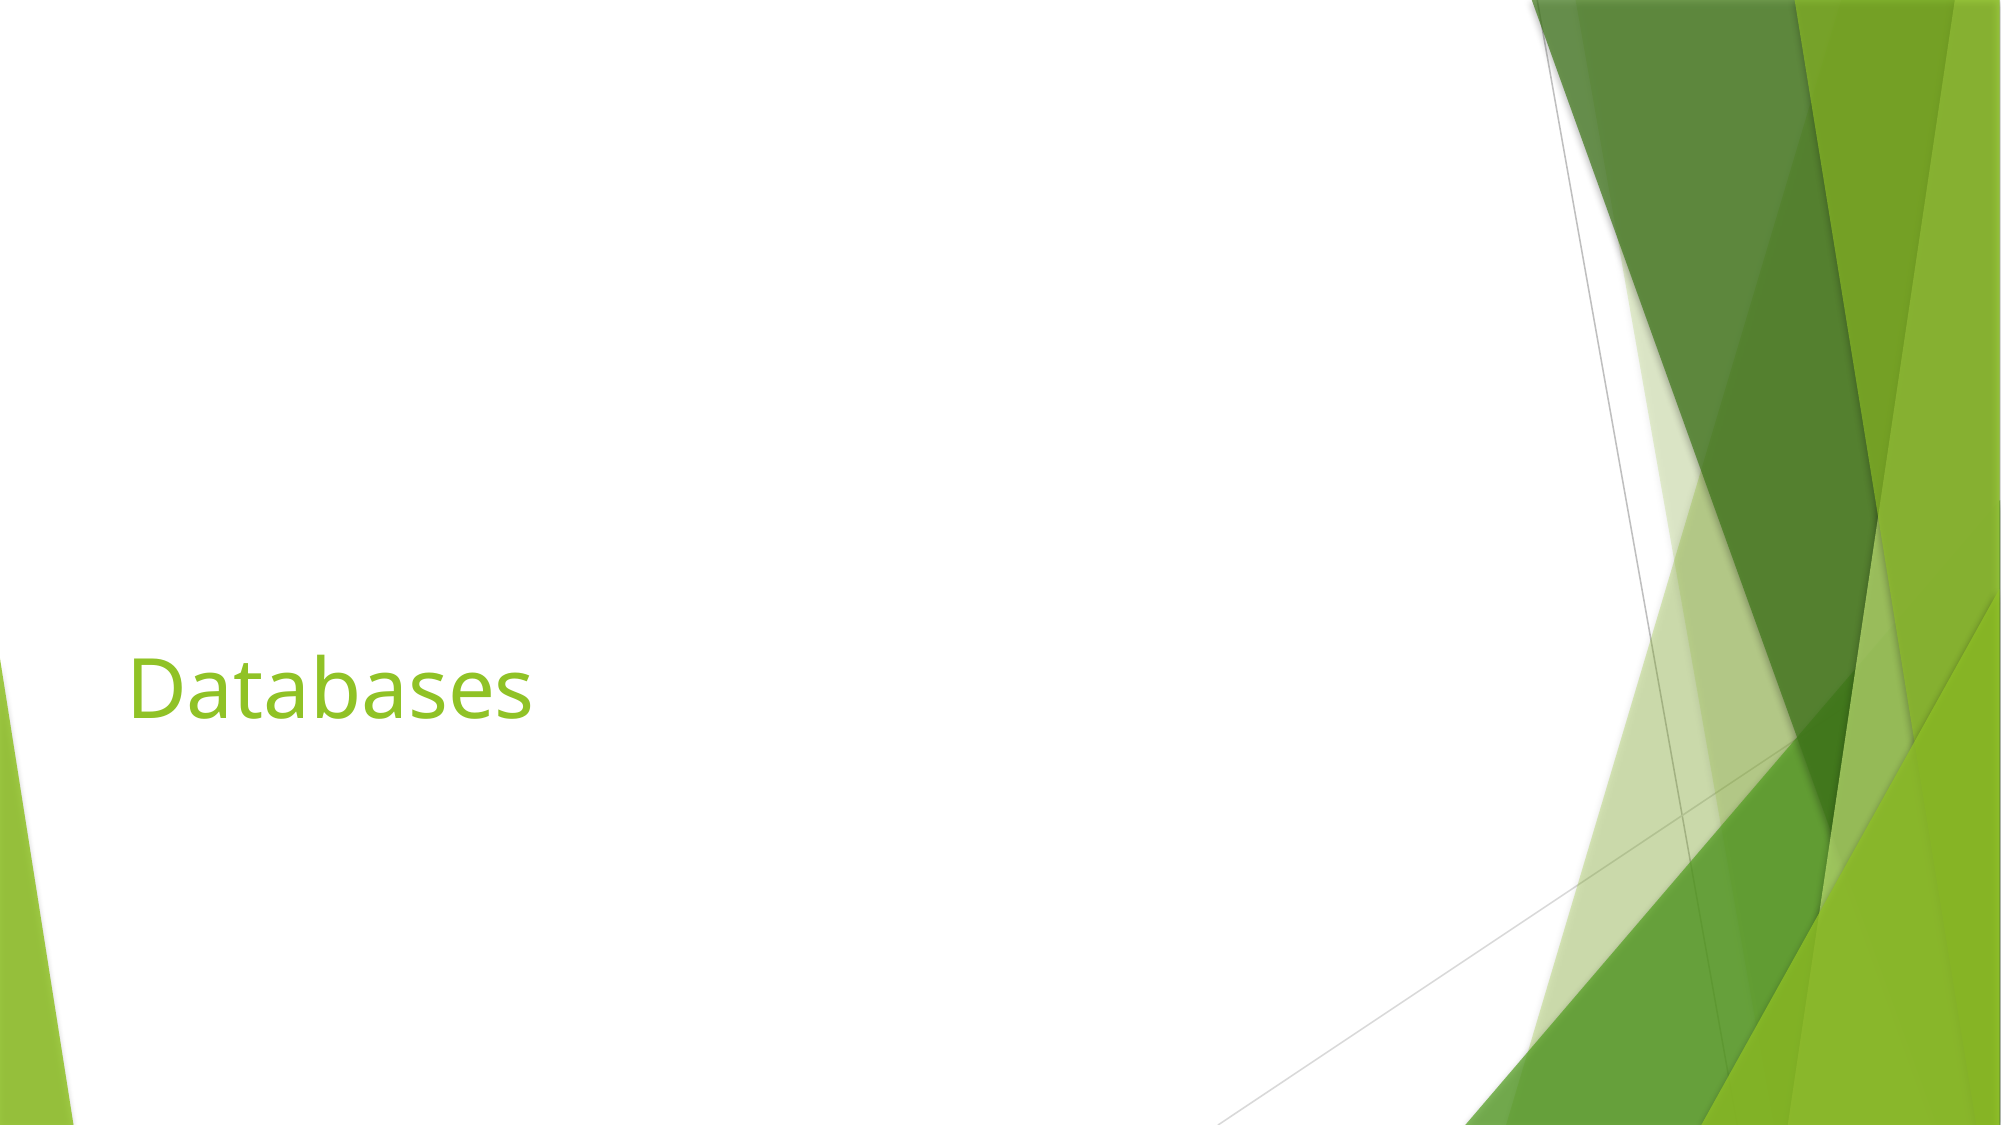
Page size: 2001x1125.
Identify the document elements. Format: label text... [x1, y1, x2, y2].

title Databases [111, 443, 1522, 743]
